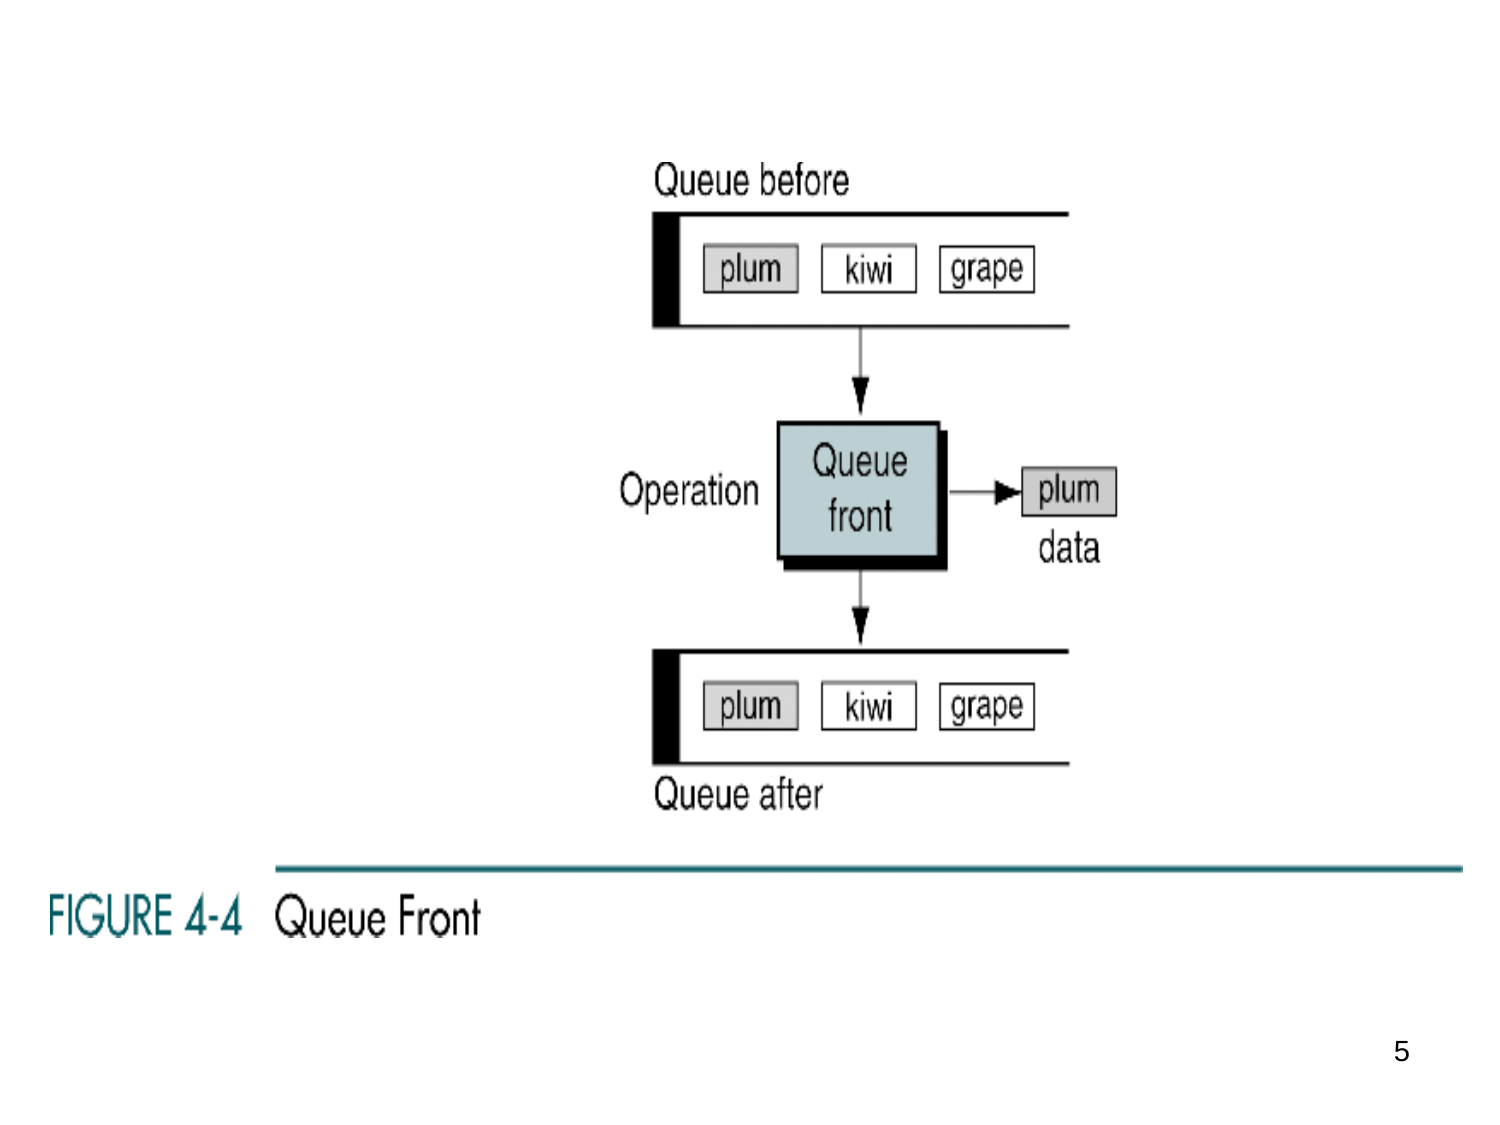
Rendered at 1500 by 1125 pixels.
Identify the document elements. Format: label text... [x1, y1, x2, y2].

slide_number 5 [1074, 1024, 1426, 1103]
picture [49, 162, 1463, 938]
